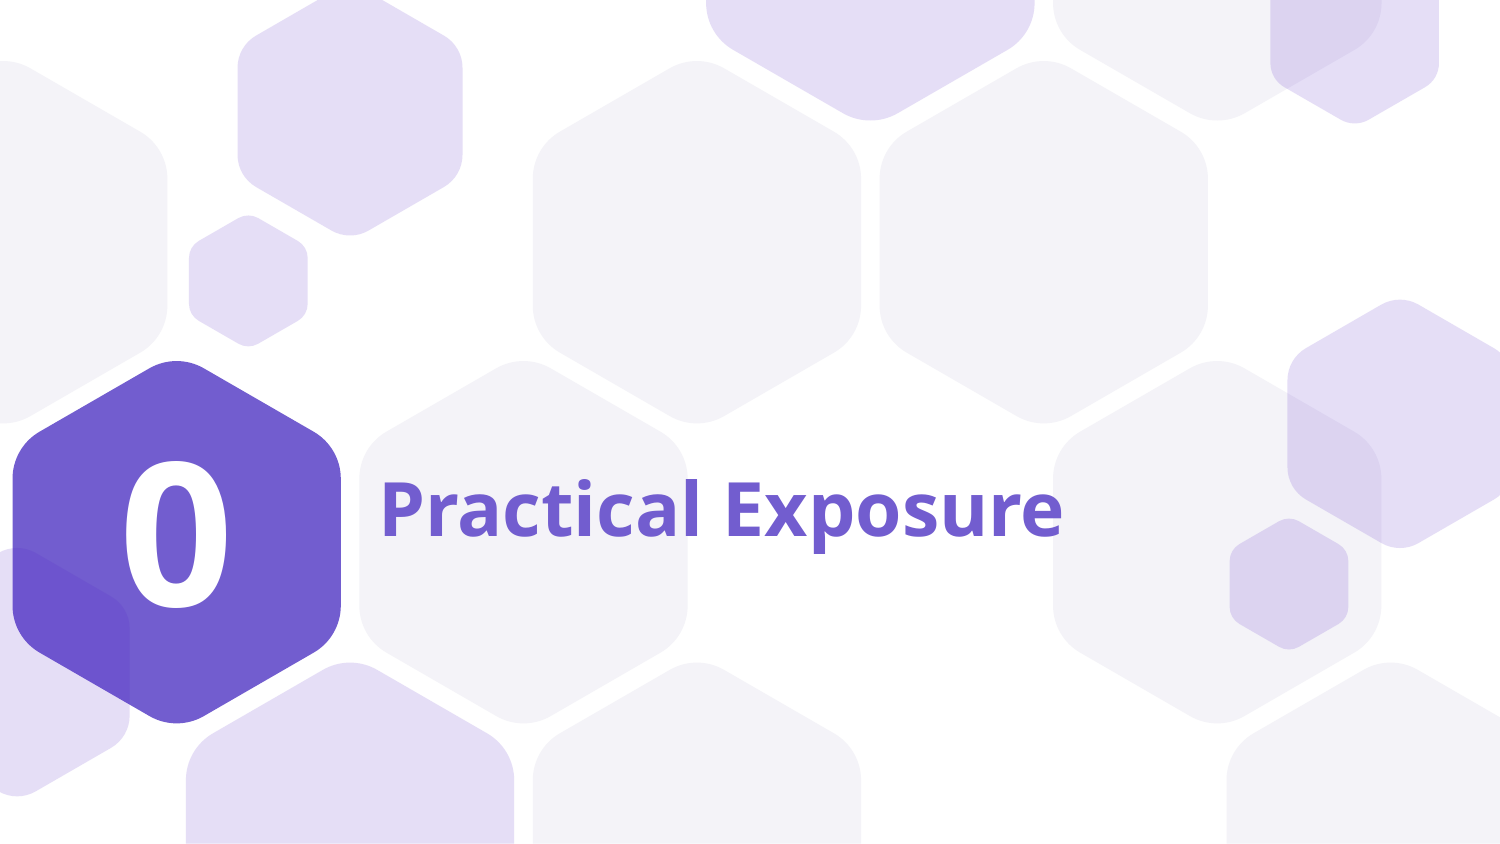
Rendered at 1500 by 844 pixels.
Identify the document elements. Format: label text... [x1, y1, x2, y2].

text_box 0 [12, 361, 342, 723]
title Practical Exposure [378, 473, 1332, 552]
